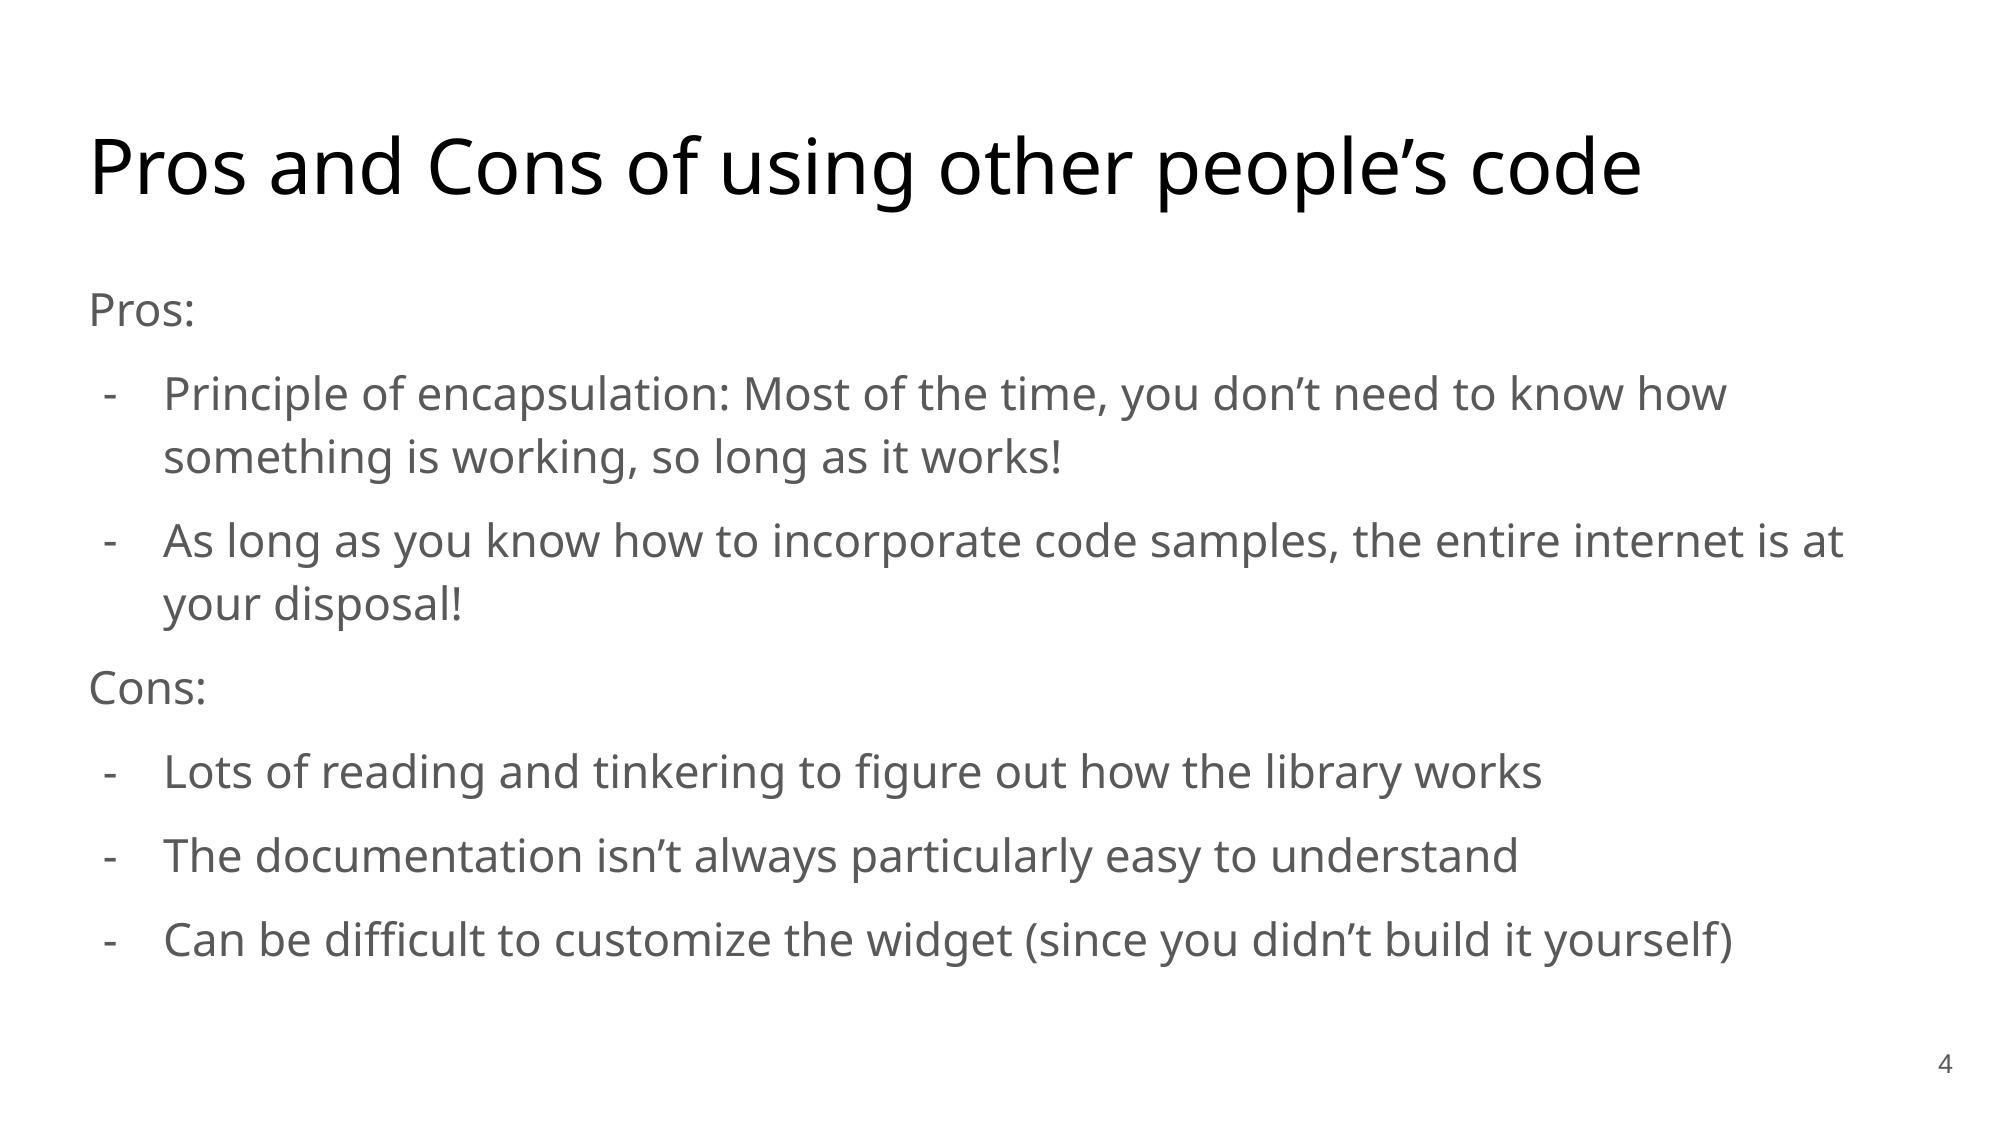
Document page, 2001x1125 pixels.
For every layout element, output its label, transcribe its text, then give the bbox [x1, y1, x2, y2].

title Pros and Cons of using other people’s code [68, 97, 1932, 223]
list Pros: Principle of encapsulation: Most of the time, you don’t need to know how something is working, so long as it works! As long as you know how to incorporate code samples, the entire internet is at your disposal! Cons: Lots of reading and tinkering to figure out how the library works The documentation isn’t always particularly easy to understand Can be difficult to customize the widget (since you didn’t build it yourself) [68, 252, 1932, 1000]
slide_number ‹#› [1853, 1019, 1974, 1106]
